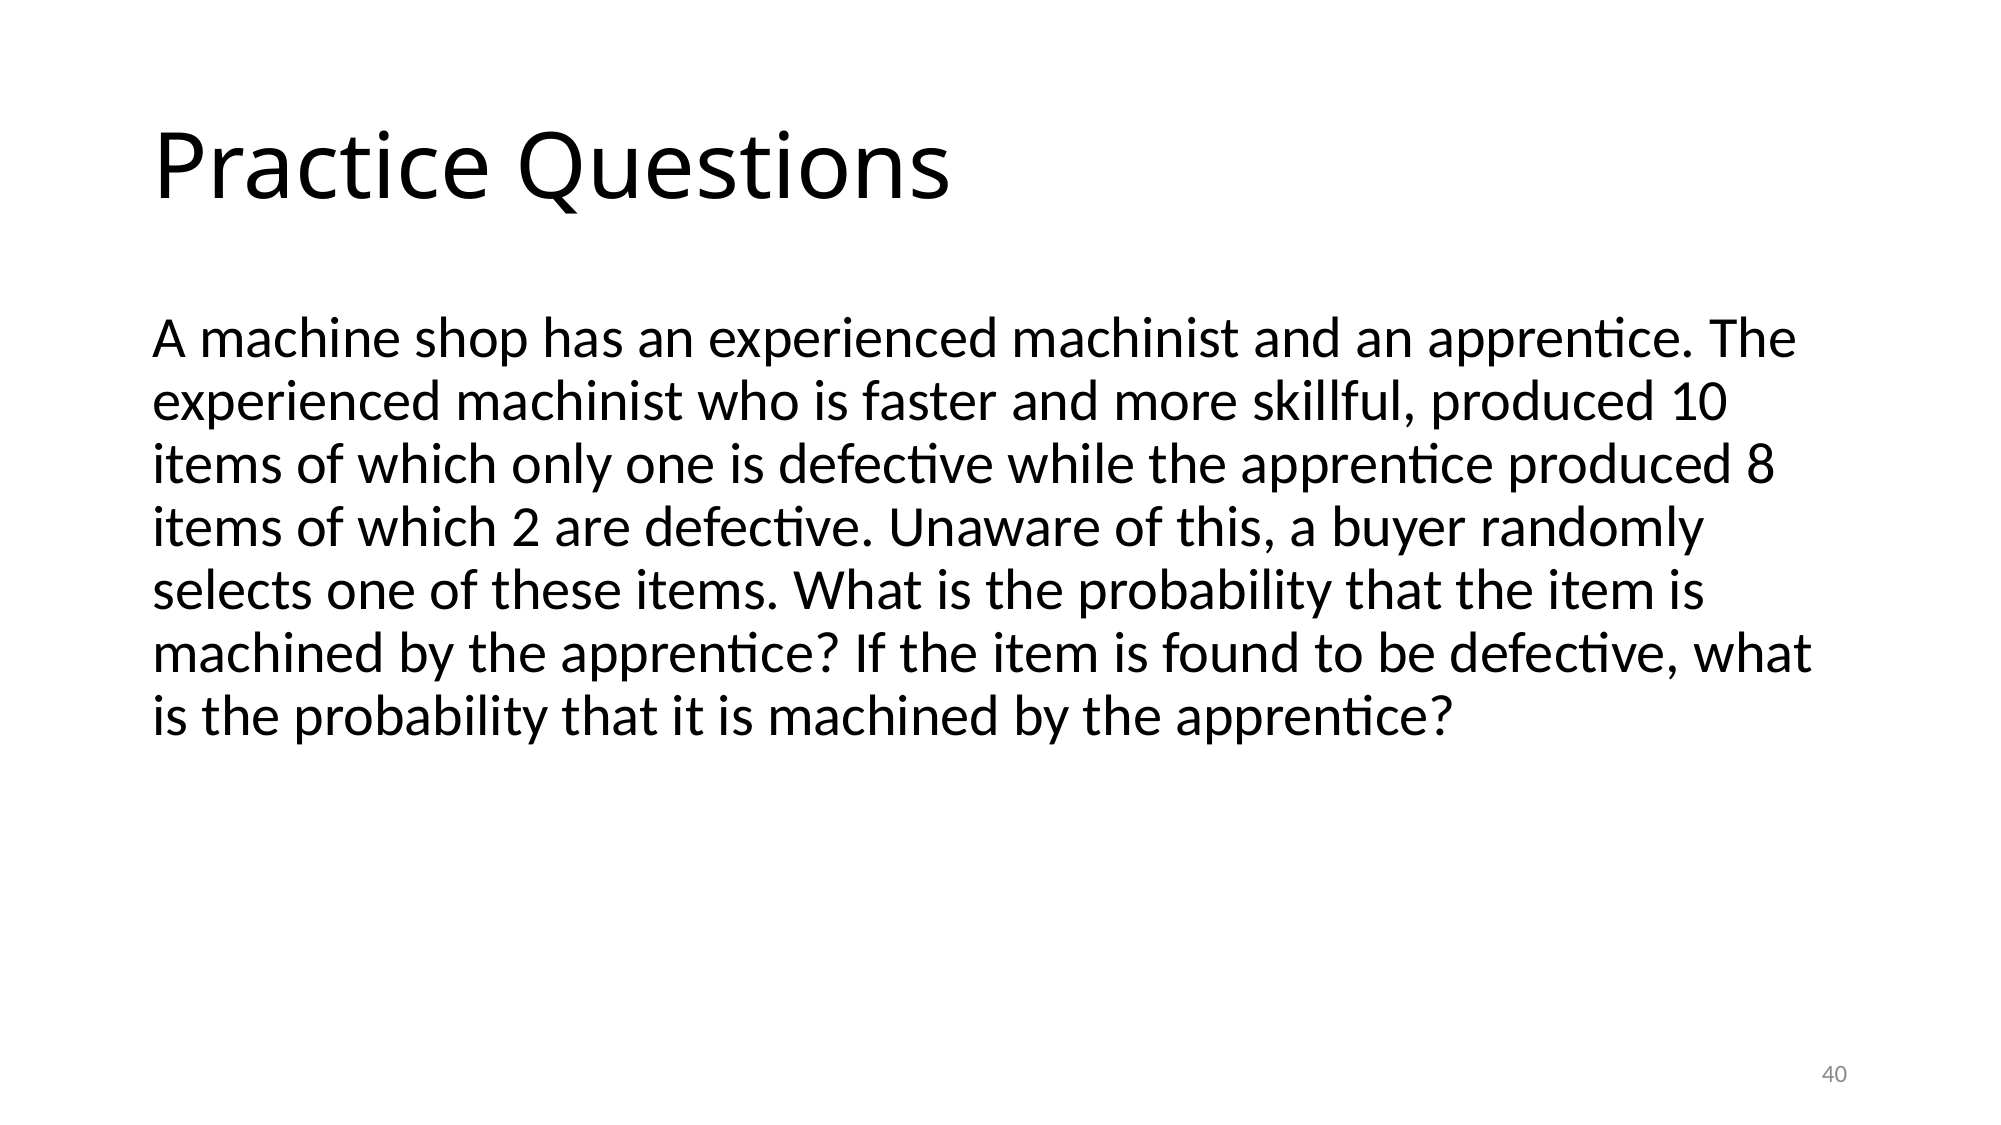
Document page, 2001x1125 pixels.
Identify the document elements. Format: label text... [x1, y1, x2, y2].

list A machine shop has an experienced machinist and an apprentice. The experienced machinist who is faster and more skillful, produced 10 items of which only one is defective while the apprentice produced 8 items of which 2 are defective. Unaware of this, a buyer randomly selects one of these items. What is the probability that the item is machined by the apprentice? If the item is found to be defective, what is the probability that it is machined by the apprentice? [137, 299, 1863, 1014]
title Practice Questions [137, 59, 1863, 278]
slide_number 40 [1412, 1042, 1863, 1103]
